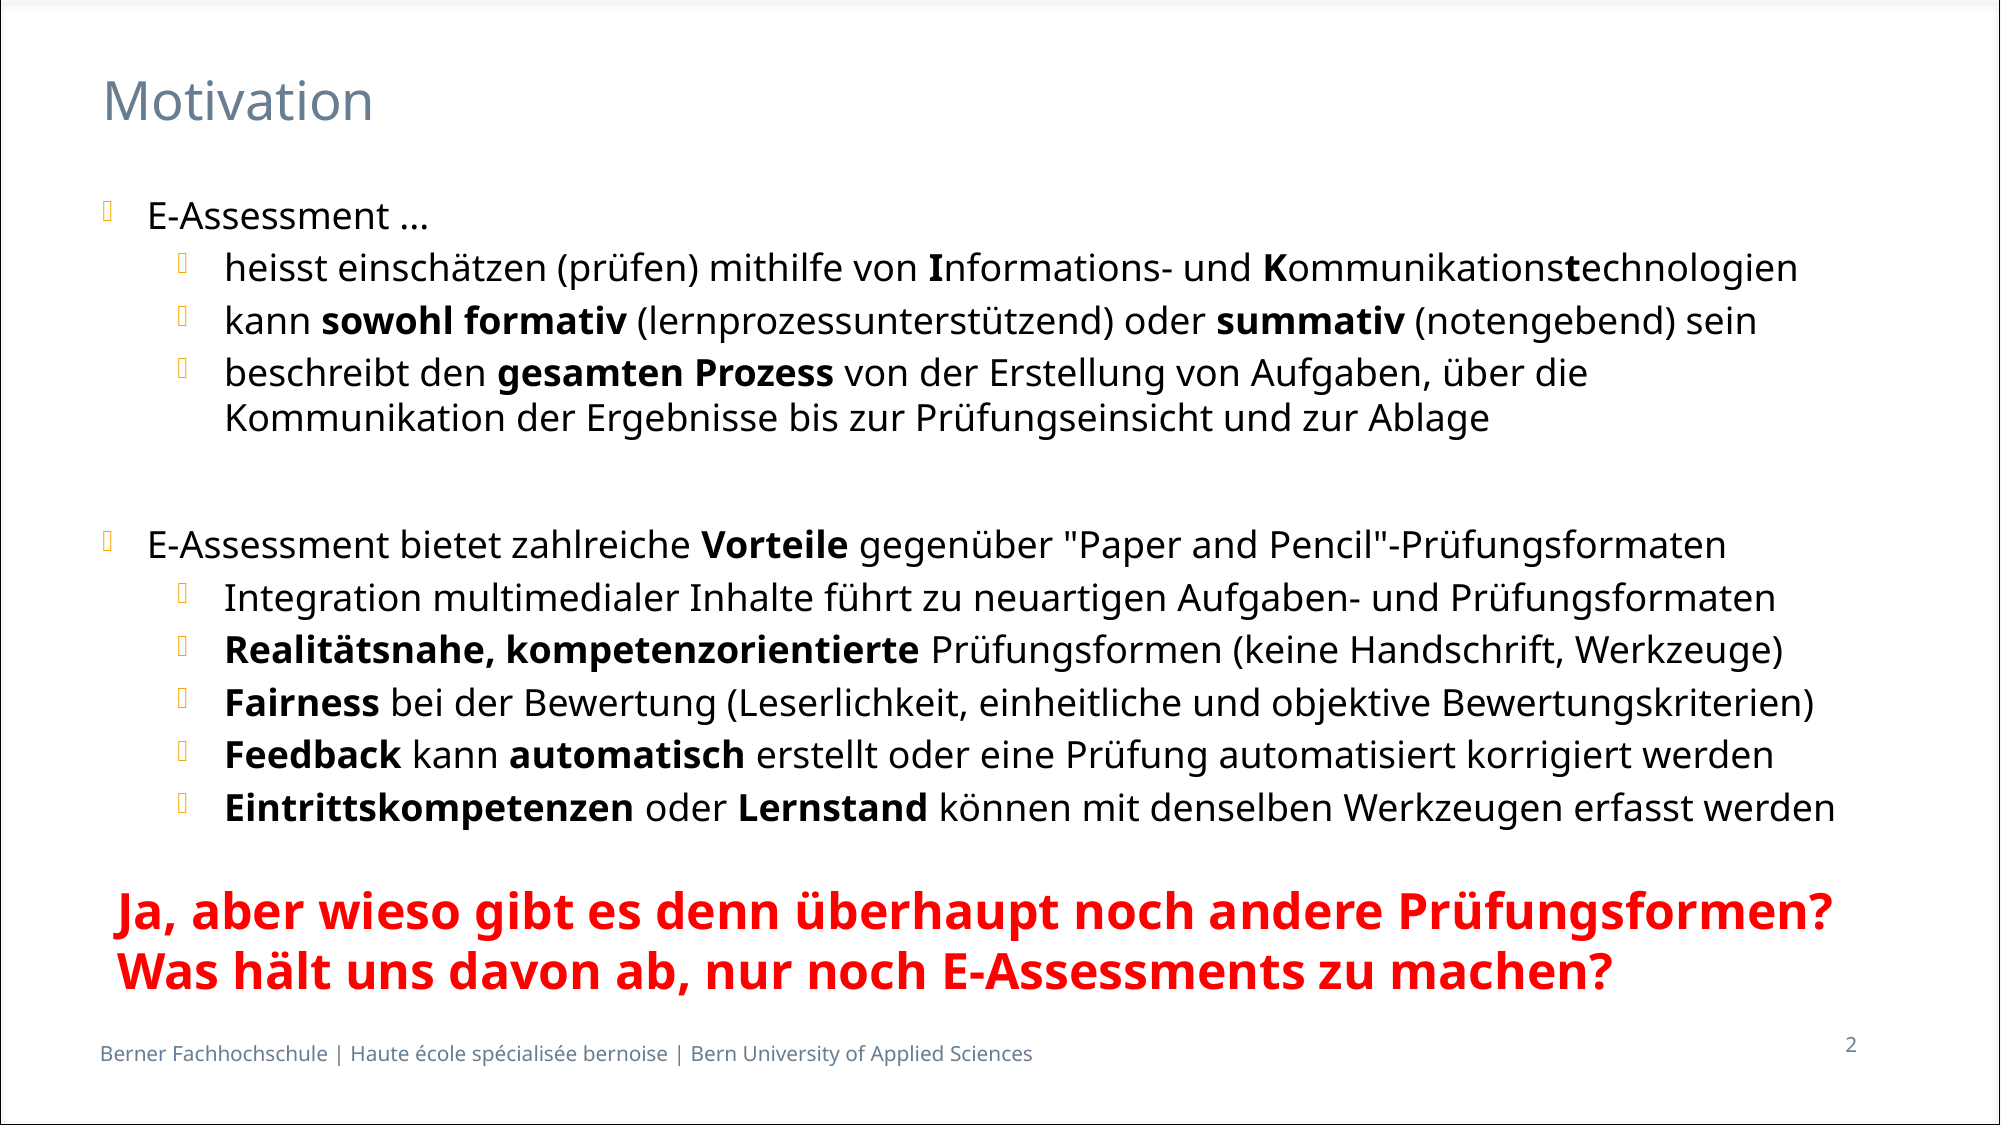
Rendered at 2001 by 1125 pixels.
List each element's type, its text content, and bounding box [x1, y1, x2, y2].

text_box Ja, aber wieso gibt es denn überhaupt noch andere Prüfungsformen? Was hält uns davon ab, nur noch E-Assessments zu machen? [102, 872, 1922, 1008]
slide_number 2 [1479, 1023, 1872, 1084]
title Motivation [102, 59, 1874, 148]
list E-Assessment ... heisst einschätzen (prüfen) mithilfe von Informations- und Kommunikationstechnologien kann sowohl formativ (lernprozessunterstützend) oder summativ (notengebend) sein beschreibt den gesamten Prozess von der Erstellung von Aufgaben, über die Kommunikation der Ergebnisse bis zur Prüfungseinsicht und zur Ablage E-Assessment bietet zahlreiche Vorteile gegenüber "Paper and Pencil"-Prüfungsformaten Integration multimedialer Inhalte führt zu neuartigen Aufgaben- und Prüfungsformaten Realitätsnahe, kompetenzorientierte Prüfungsformen (keine Handschrift, Werkzeuge) Fairness bei der Bewertung (Leserlichkeit, einheitliche und objektive Bewertungskriterien) Feedback kann automatisch erstellt oder eine Prüfung automatisiert korrigiert werden Eintrittskompetenzen oder Lernstand können mit denselben Werkzeugen erfasst werden [102, 184, 1874, 872]
